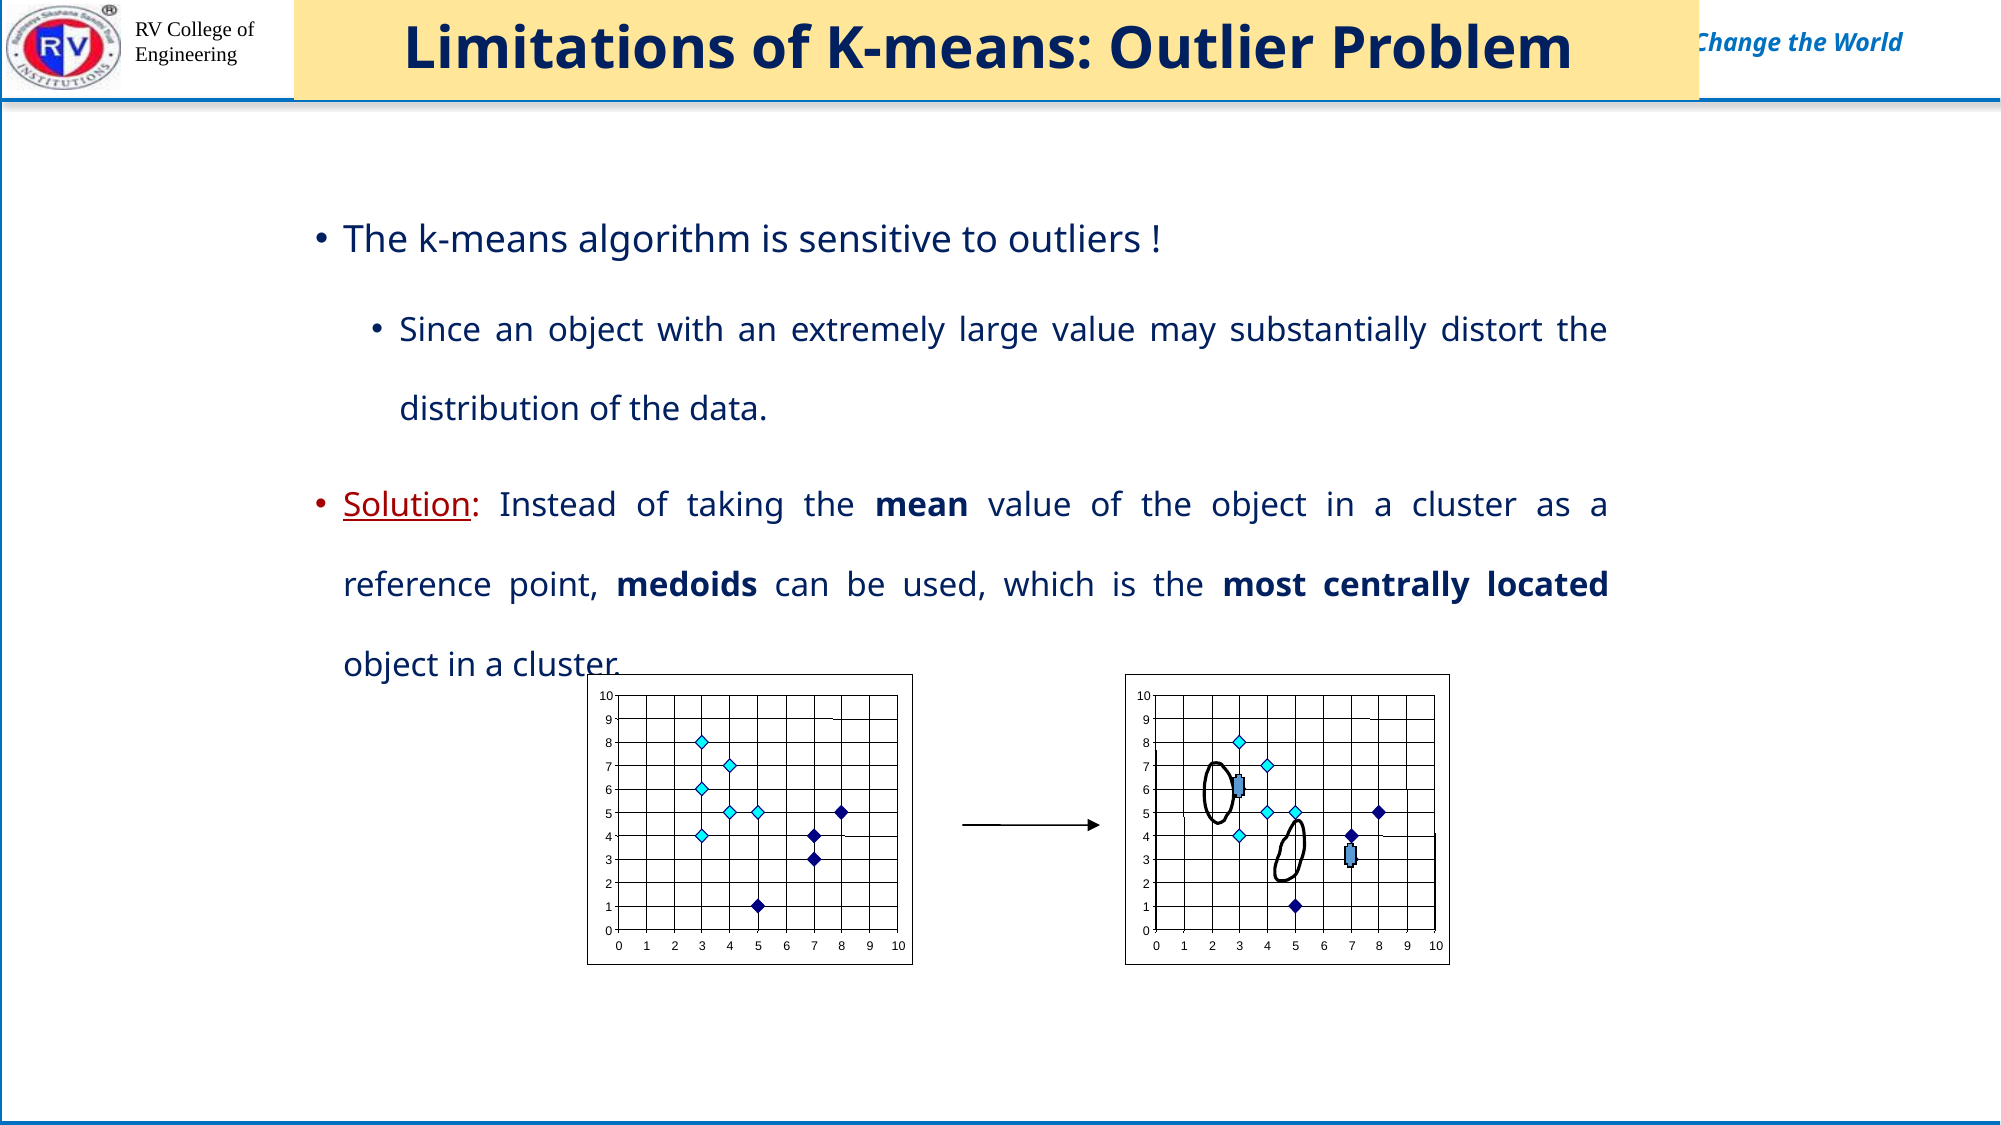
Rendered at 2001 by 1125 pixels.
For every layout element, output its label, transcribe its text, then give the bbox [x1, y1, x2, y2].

list The k-means algorithm is sensitive to outliers ! Since an object with an extremely large value may substantially distort the distribution of the data. Solution: Instead of taking the mean value of the object in a cluster as a reference point, medoids can be used, which is the most centrally located object in a cluster. [300, 162, 1625, 634]
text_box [587, 674, 1450, 965]
title Limitations of K-means: Outlier Problem [294, 0, 1700, 100]
picture [6, 4, 121, 90]
